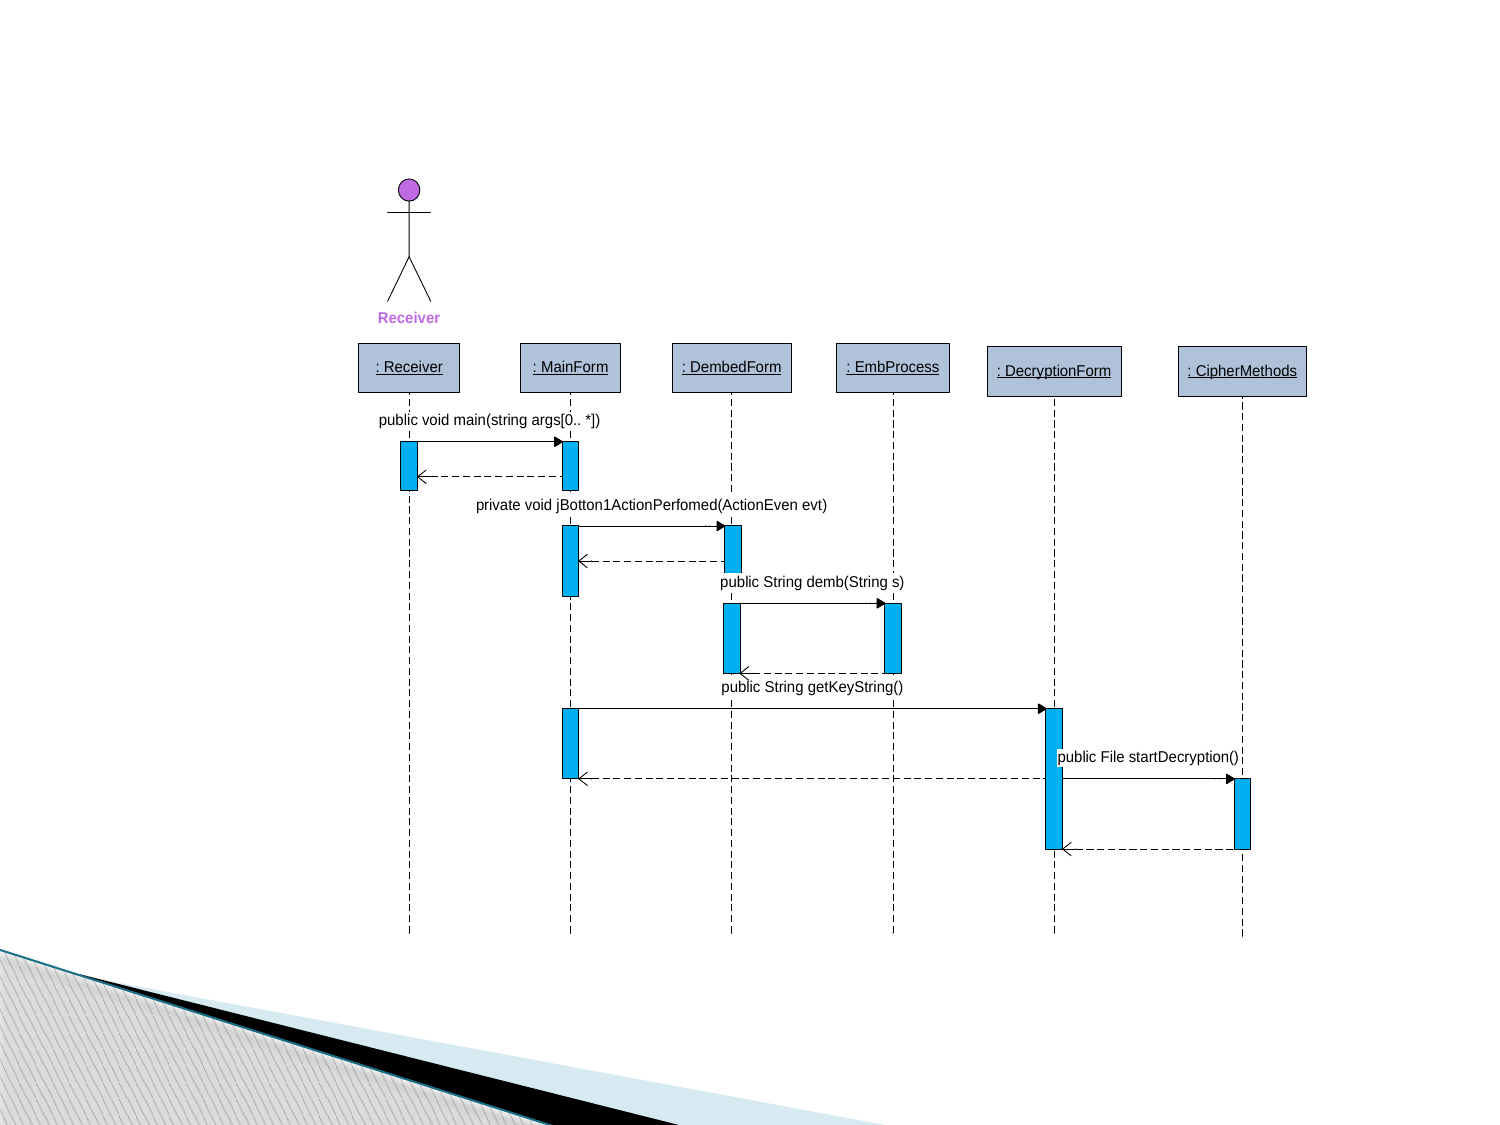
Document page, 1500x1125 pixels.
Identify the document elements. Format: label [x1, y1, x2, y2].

text_box [339, 175, 1312, 975]
